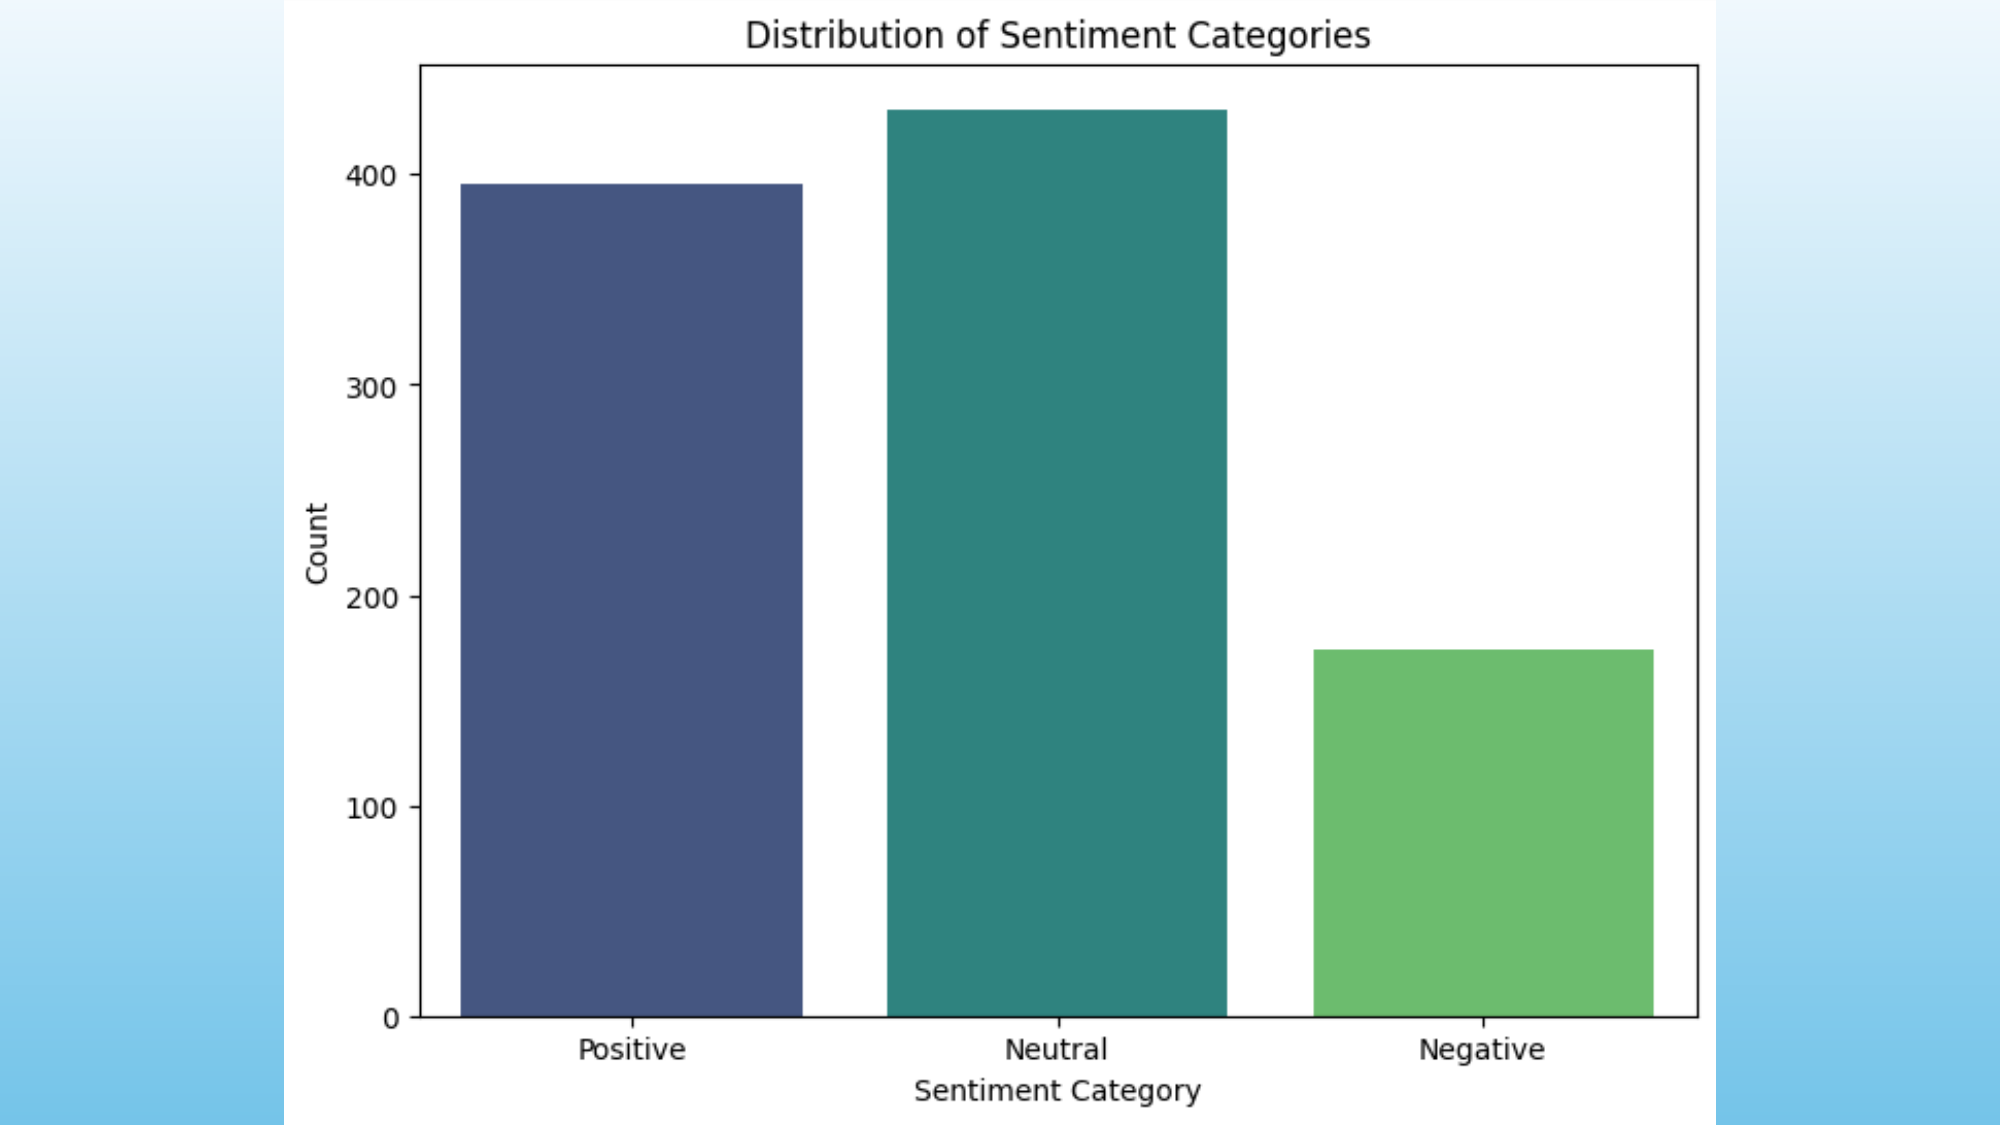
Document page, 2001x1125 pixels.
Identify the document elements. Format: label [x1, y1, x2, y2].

list [284, 0, 1716, 1125]
